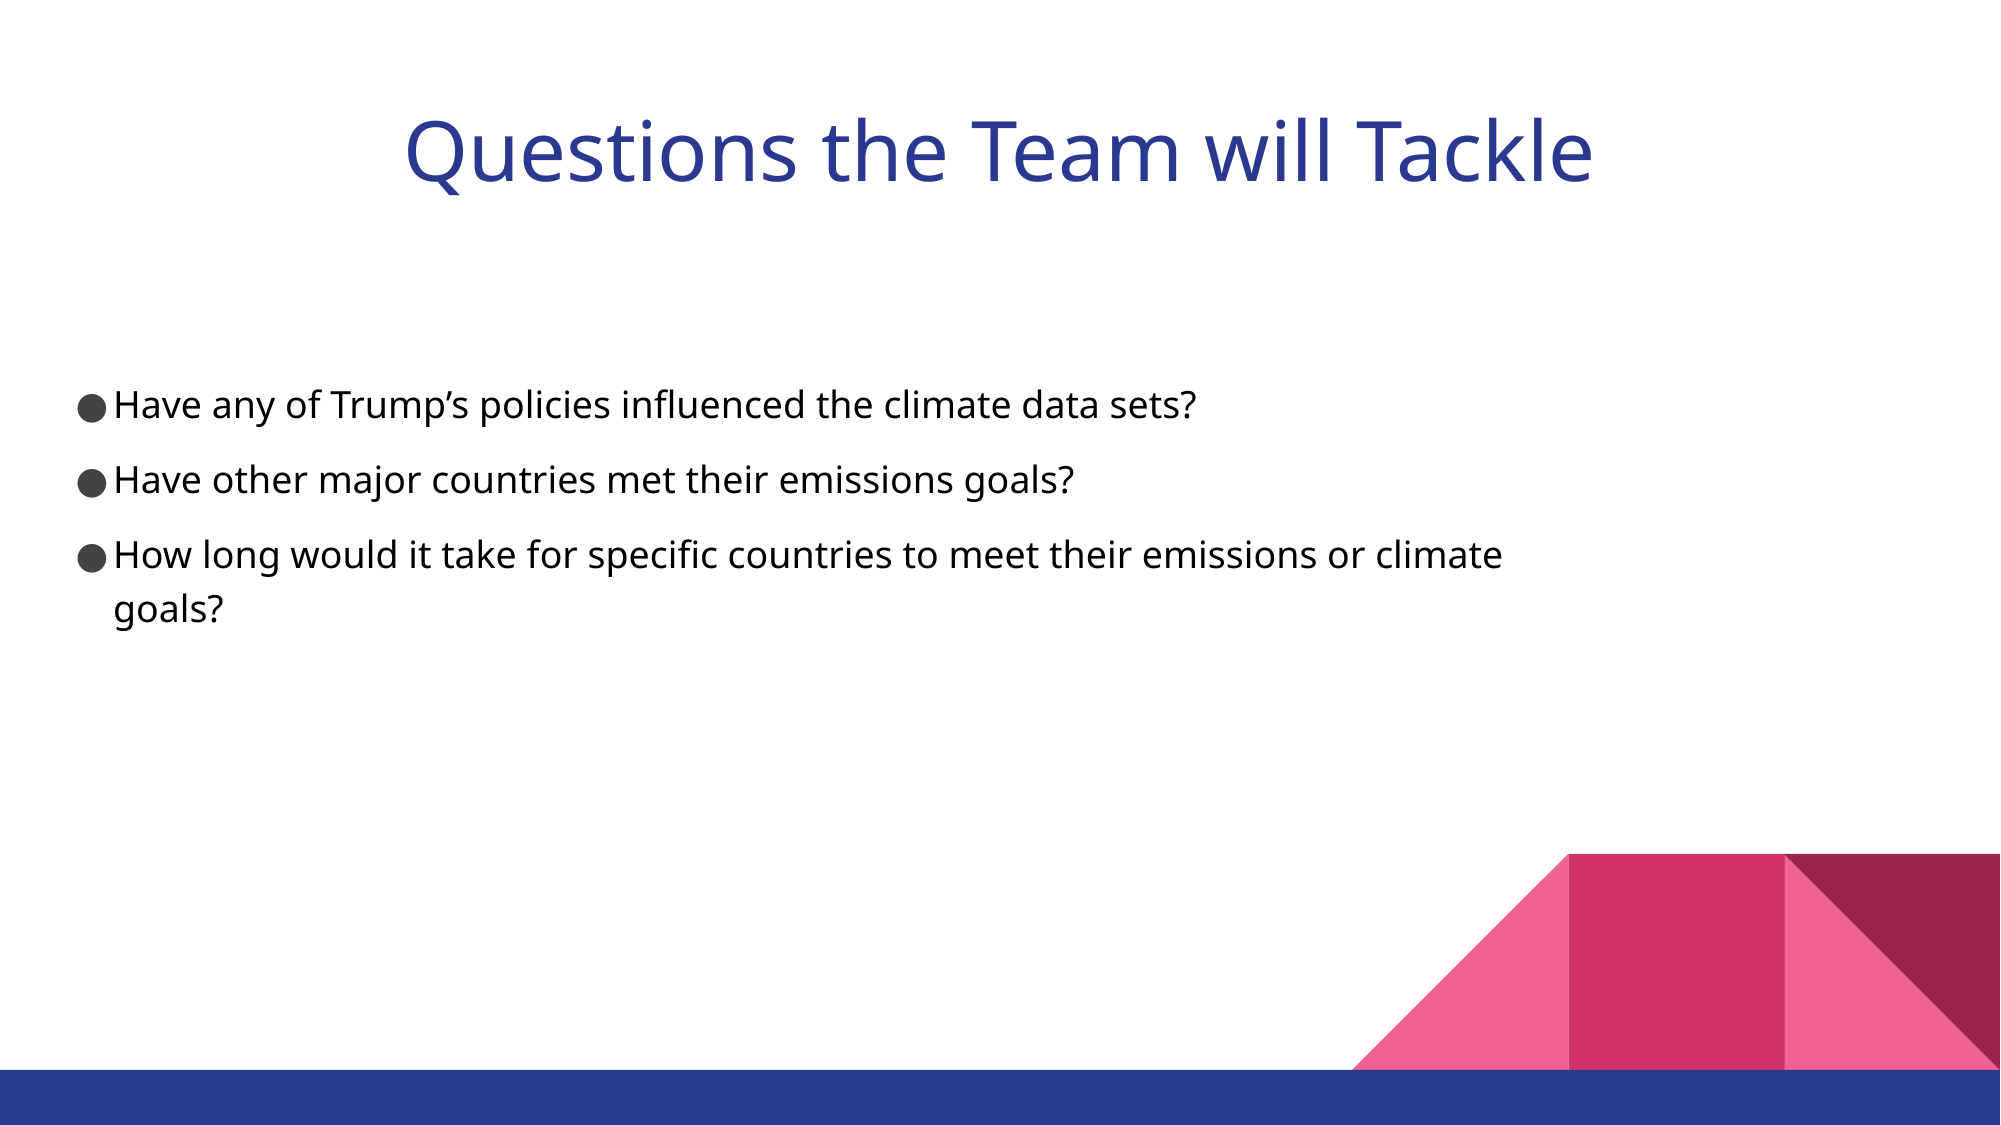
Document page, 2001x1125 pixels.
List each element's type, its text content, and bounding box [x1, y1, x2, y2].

list Have any of Trump’s policies influenced the climate data sets? Have other major countries met their emissions goals? How long would it take for specific countries to meet their emissions or climate goals? [68, 222, 1623, 781]
title Questions the Team will Tackle [68, 89, 1932, 223]
